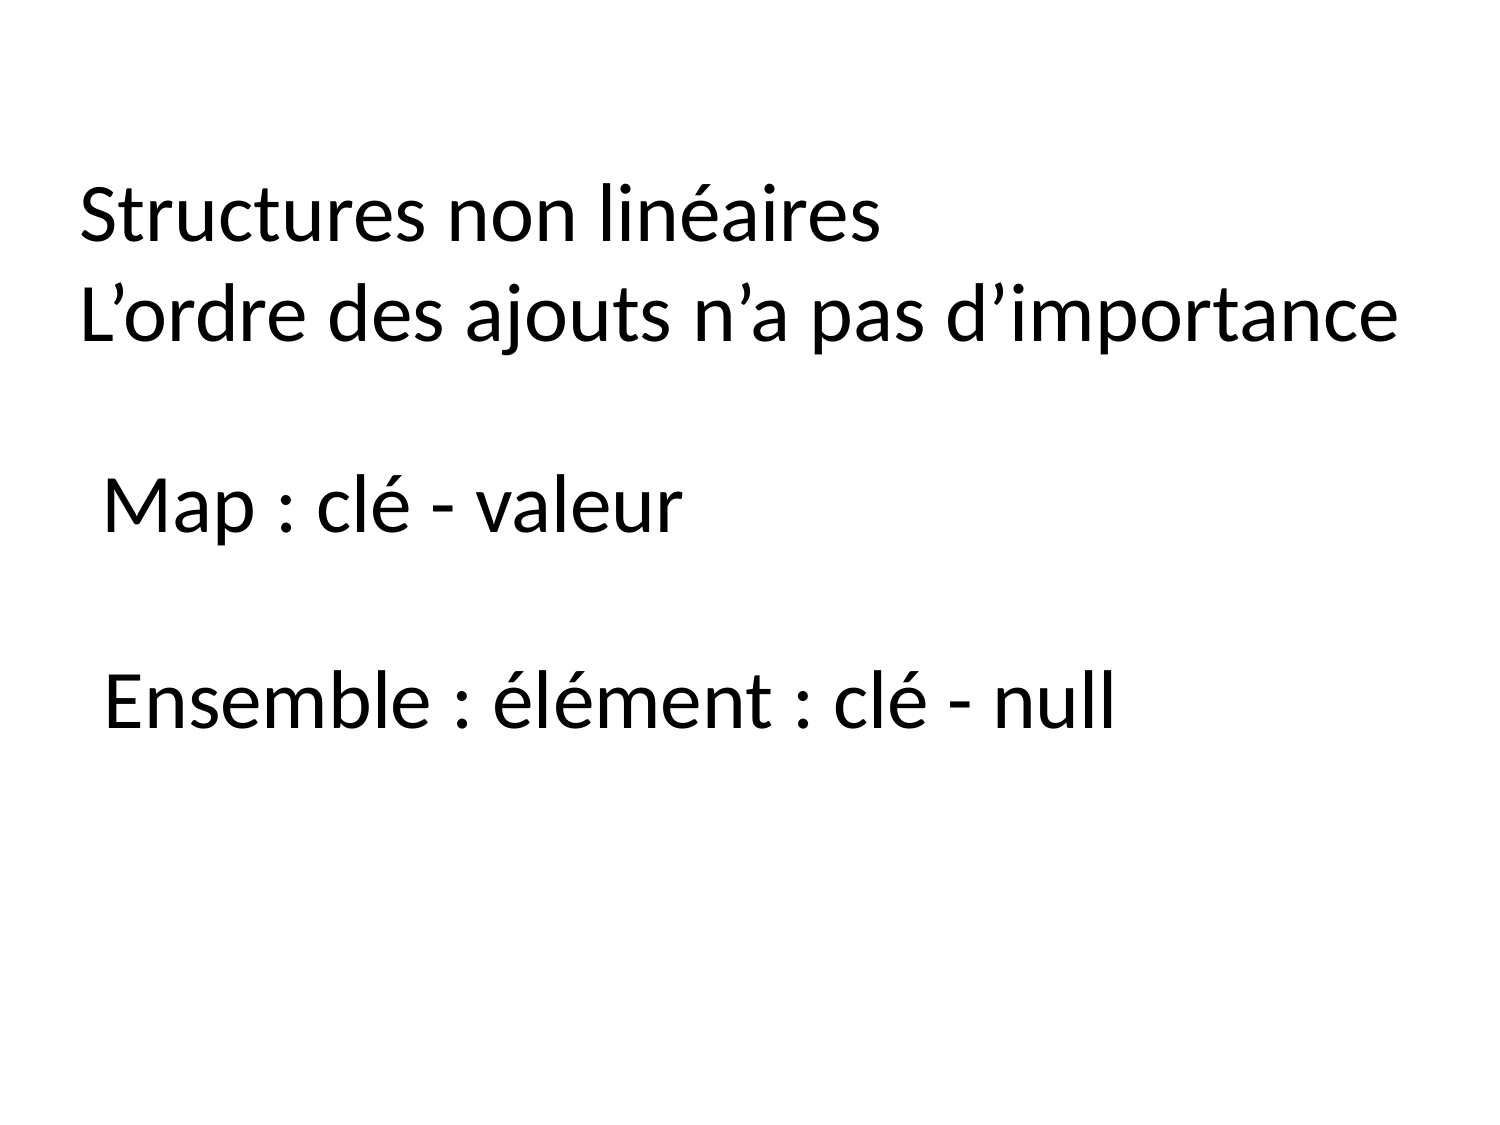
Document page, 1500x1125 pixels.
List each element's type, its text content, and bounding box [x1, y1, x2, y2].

text_box Map : clé - valeur [86, 378, 1362, 620]
title Structures non linéaires L’ordre des ajouts n’a pas d’importance [64, 137, 1424, 379]
text_box Ensemble : élément : clé - null [88, 574, 1364, 816]
